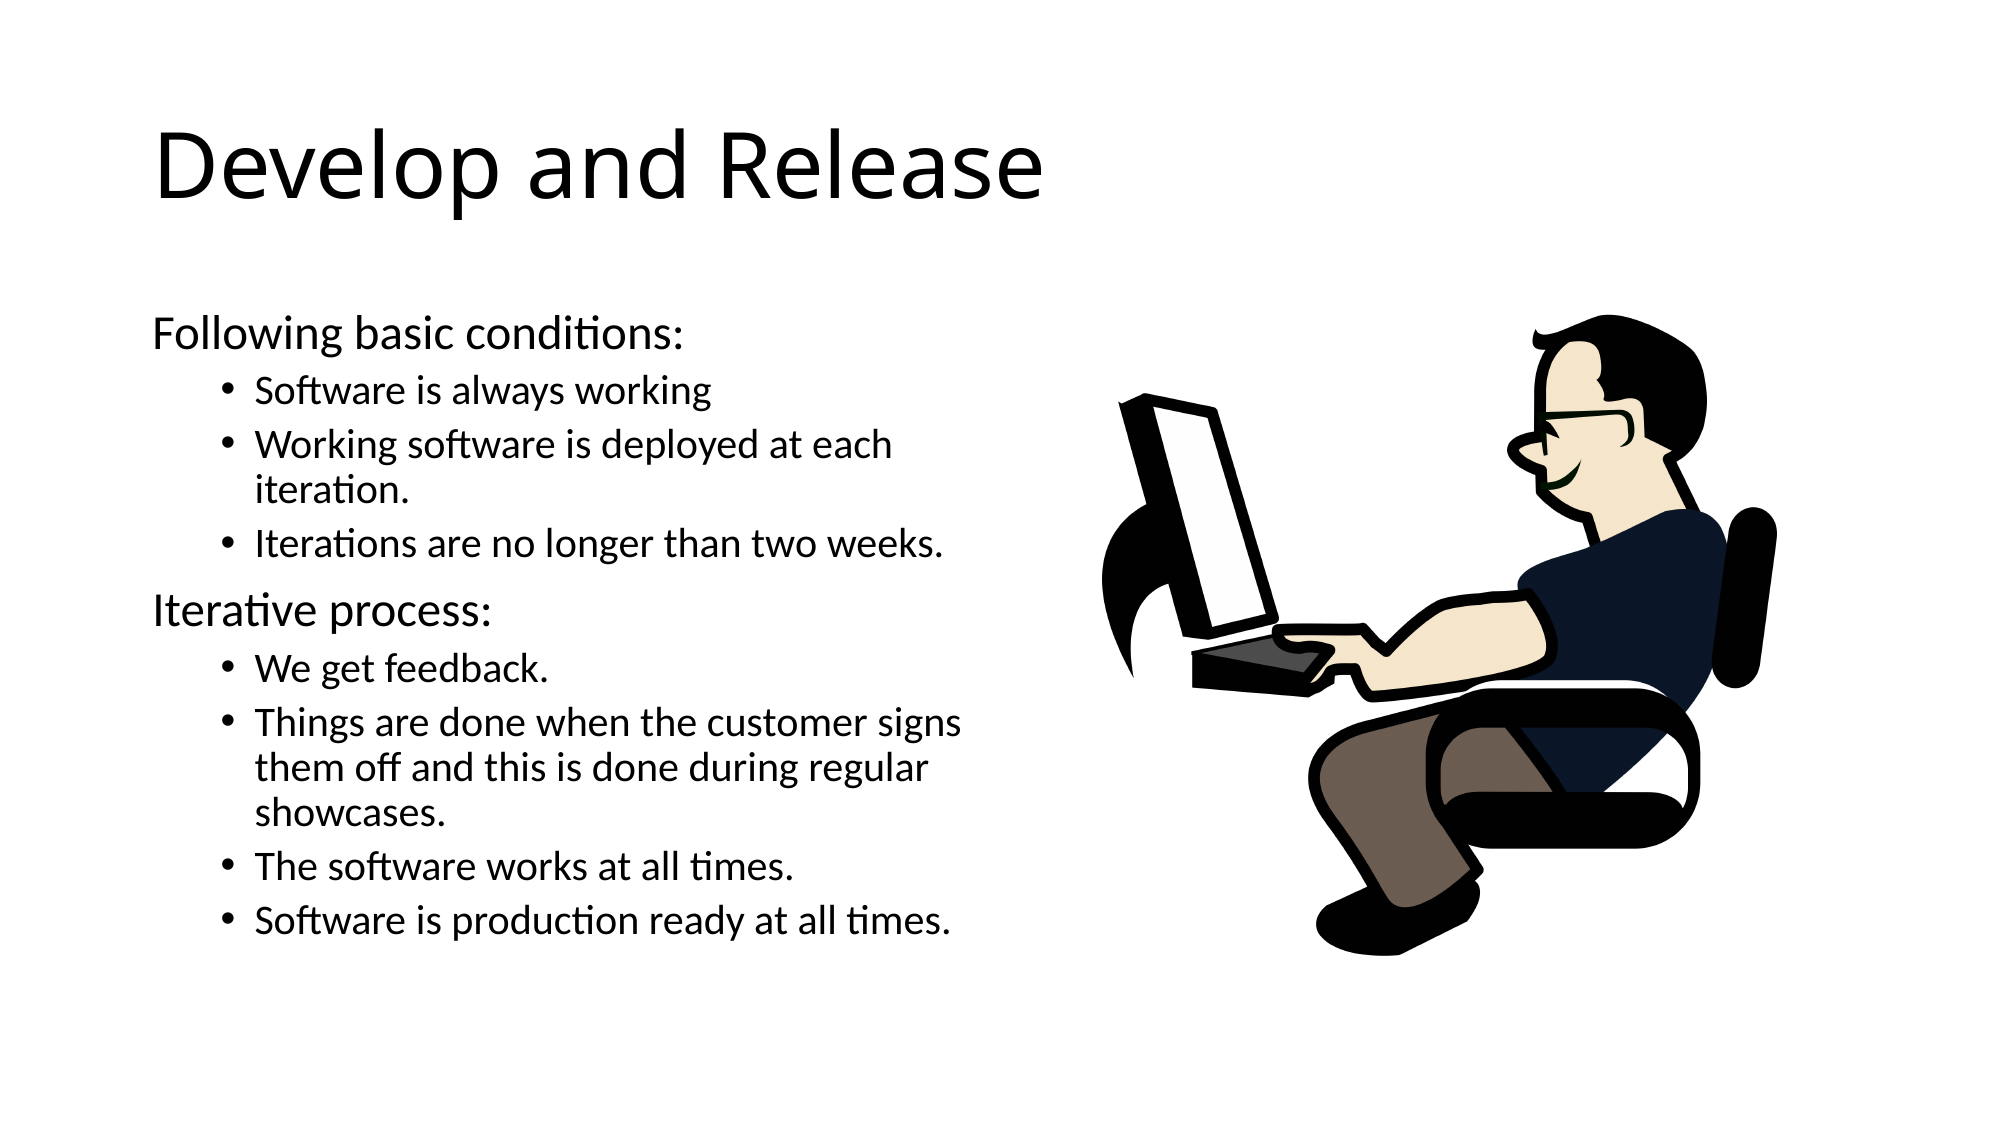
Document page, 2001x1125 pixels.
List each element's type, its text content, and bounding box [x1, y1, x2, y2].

list Following basic conditions: Software is always working Working software is deployed at each iteration. Iterations are no longer than two weeks. Iterative process: We get feedback. Things are done when the customer signs them off and this is done during regular showcases. The software works at all times. Software is production ready at all times. [137, 299, 988, 1014]
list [1102, 298, 1777, 974]
title Develop and Release [137, 59, 1863, 278]
